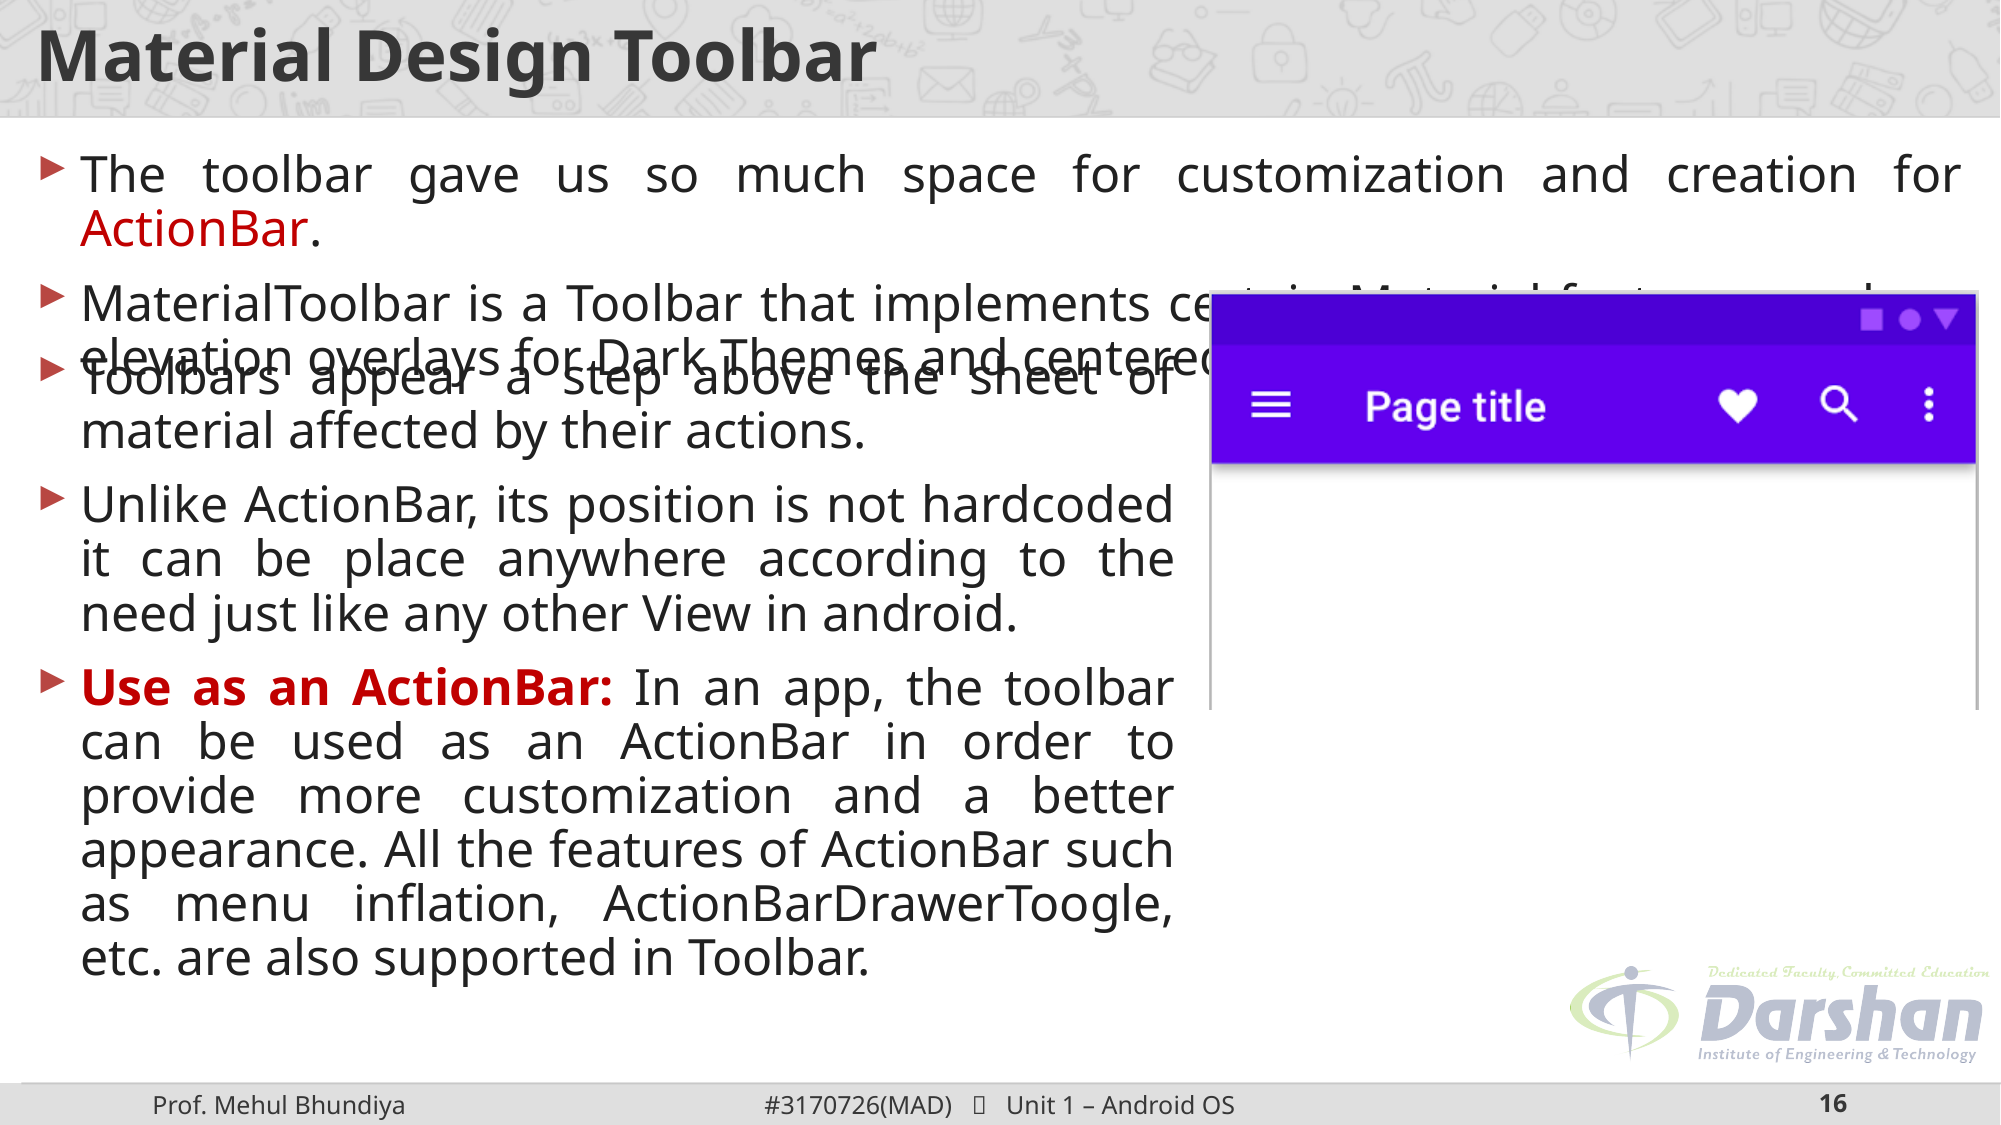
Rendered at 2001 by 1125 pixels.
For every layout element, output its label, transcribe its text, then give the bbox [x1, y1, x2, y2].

text_box Toolbars appear a step above the sheet of material affected by their actions. Unlike ActionBar, its position is not hardcoded it can be place anywhere according to the need just like any other View in android. Use as an ActionBar: In an app, the toolbar can be used as an ActionBar in order to provide more customization and a better appearance. All the features of ActionBar such as menu inflation, ActionBarDrawerToogle, etc. are also supported in Toolbar. [21, 343, 1191, 1059]
title Material Design Toolbar [0, 0, 2000, 117]
list The toolbar gave us so much space for customization and creation for ActionBar. MaterialToolbar is a Toolbar that implements certain Material features, such as elevation overlays for Dark Themes and centered titles. [21, 141, 1979, 1059]
picture [1209, 290, 1979, 710]
